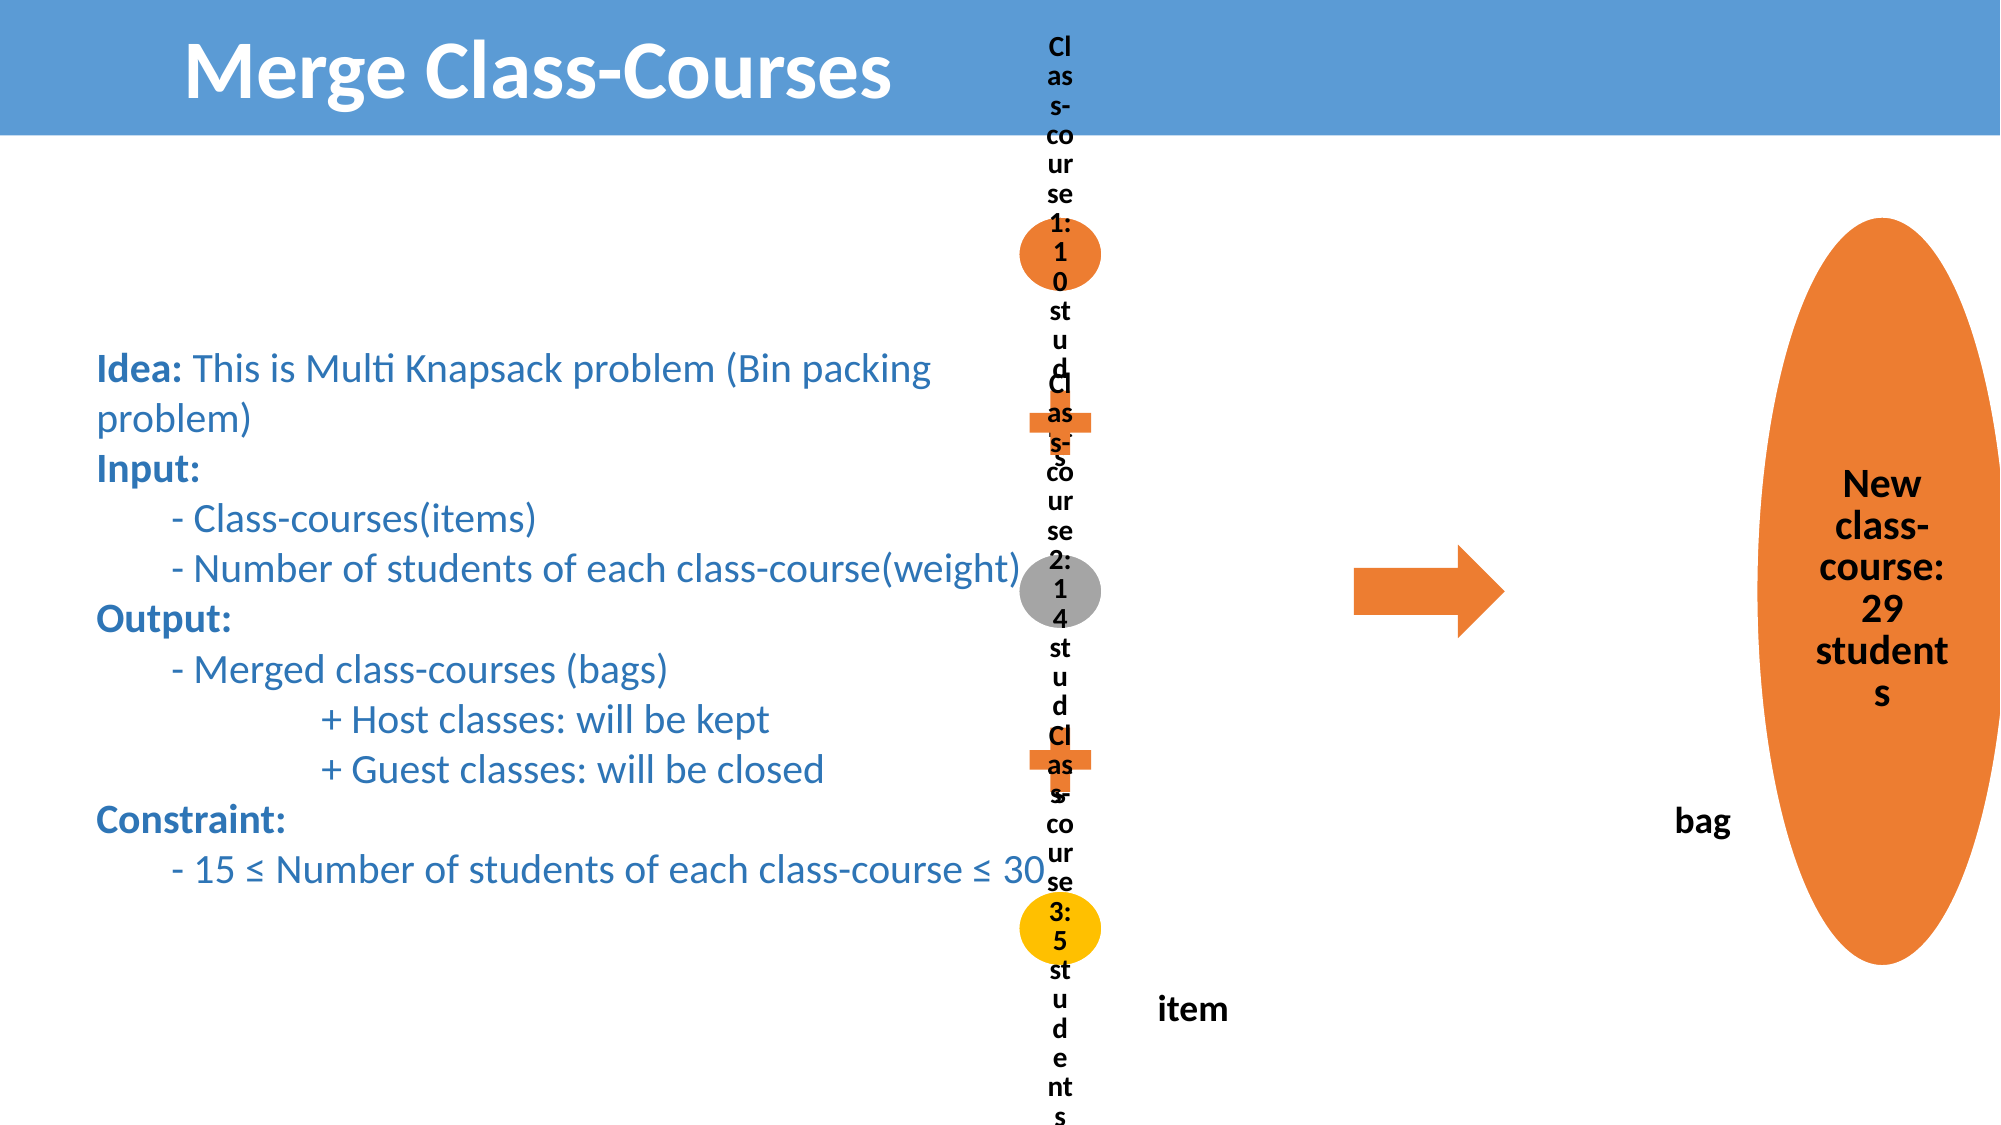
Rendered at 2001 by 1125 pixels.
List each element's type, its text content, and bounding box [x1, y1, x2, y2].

text_box item [1142, 976, 1244, 1037]
text_box Merge Class-Courses [0, 0, 2000, 137]
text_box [1018, 216, 2000, 967]
text_box Idea: This is Multi Knapsack problem (Bin packing problem) Input: - Class-courses(items) - Number of students of each class-course(weight) Output: - Merged class-courses (bags) + Host classes: will be kept + Guest classes: will be closed Constraint: - 15 ≤ Number of students of each class-course ≤ 30 [81, 333, 1018, 949]
